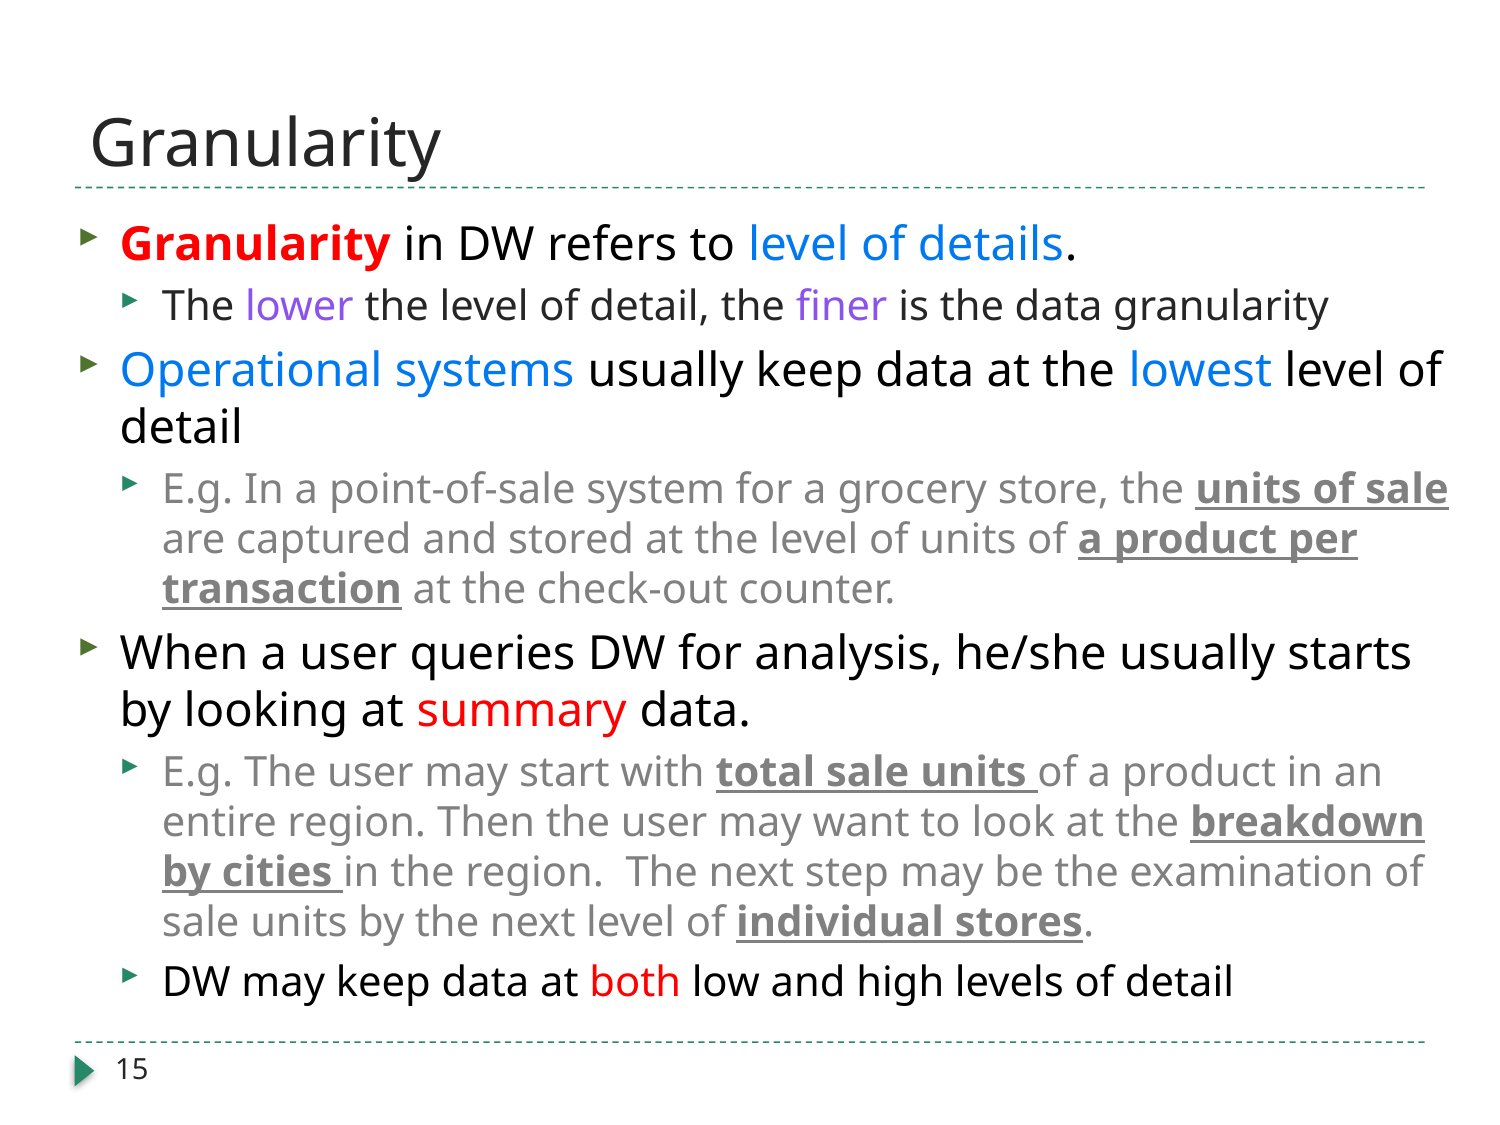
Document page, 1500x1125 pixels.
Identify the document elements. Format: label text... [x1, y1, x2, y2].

list Granularity in DW refers to level of details. The lower the level of detail, the finer is the data granularity Operational systems usually keep data at the lowest level of detail E.g. In a point-of-sale system for a grocery store, the units of sale are captured and stored at the level of units of a product per transaction at the check-out counter. When a user queries DW for analysis, he/she usually starts by looking at summary data. E.g. The user may start with total sale units of a product in an entire region. Then the user may want to look at the breakdown by cities in the region. The next step may be the examination of sale units by the next level of individual stores. DW may keep data at both low and high levels of detail [62, 205, 1488, 1016]
title Granularity [75, 24, 1425, 188]
slide_number 15 [100, 1042, 426, 1103]
